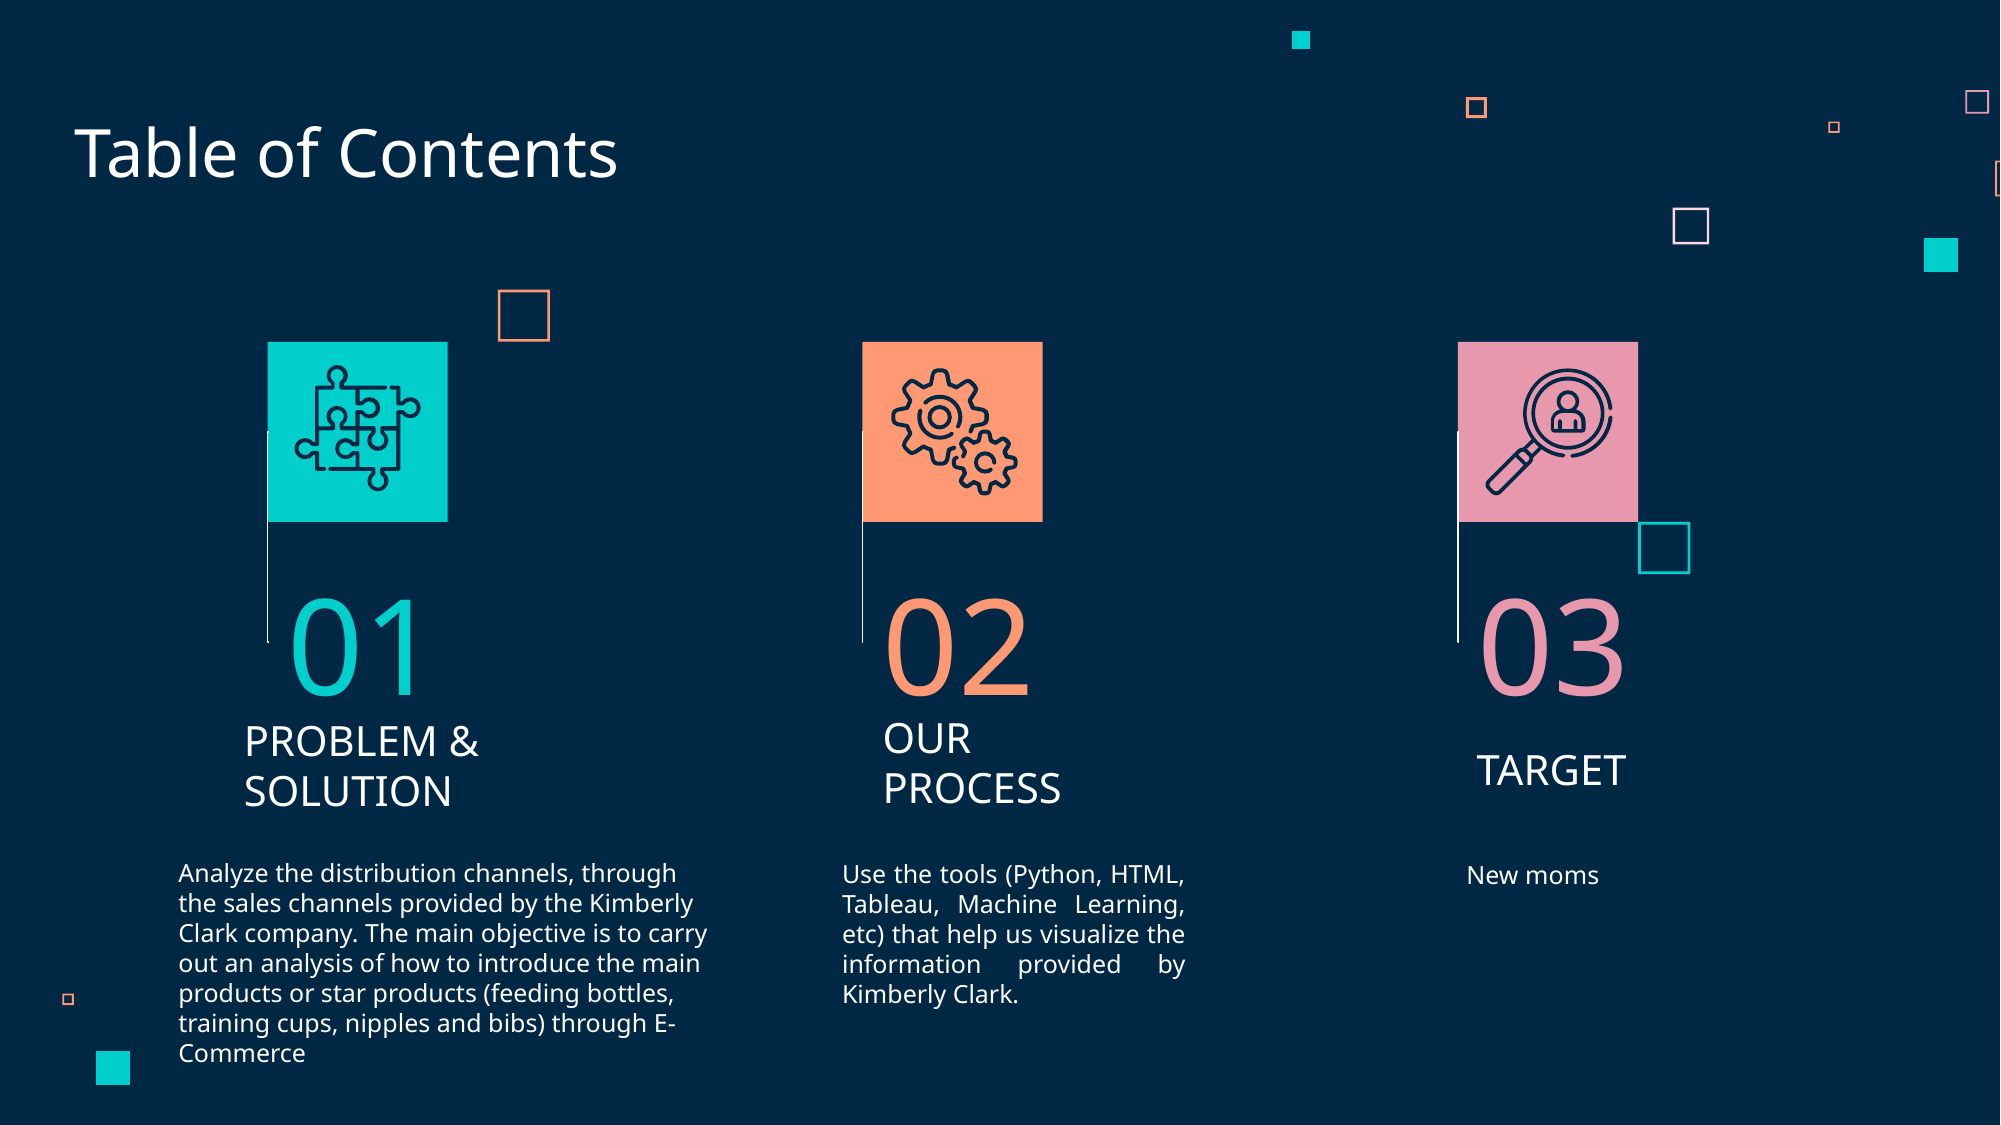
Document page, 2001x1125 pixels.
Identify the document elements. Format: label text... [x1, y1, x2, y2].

text_box [862, 341, 1043, 522]
title Table of Contents [54, 84, 989, 211]
subtitle Analyze the distribution channels, through the sales channels provided by the Kimberly Clark company. The main objective is to carry out an analysis of how to introduce the main products or star products (feeding bottles, training cups, nipples and bibs) through E-Commerce [158, 837, 738, 963]
title TARGET [1456, 687, 1950, 814]
title OUR PROCESS [862, 706, 1166, 832]
text_box [294, 365, 421, 492]
subtitle Use the tools (Python, HTML, Tableau, Machine Learning, etc) that help us visualize the information provided by Kimberly Clark. [822, 838, 1206, 964]
title 03 [1457, 578, 1842, 706]
subtitle New moms [1446, 839, 1830, 965]
text_box [267, 341, 448, 522]
title 01 [267, 578, 652, 706]
text_box [497, 289, 550, 342]
text_box [1638, 521, 1691, 575]
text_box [1484, 368, 1613, 496]
text_box [1457, 341, 1639, 522]
title PROBLEM & SOLUTION [223, 708, 695, 835]
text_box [891, 368, 1018, 496]
title 02 [862, 578, 1246, 706]
